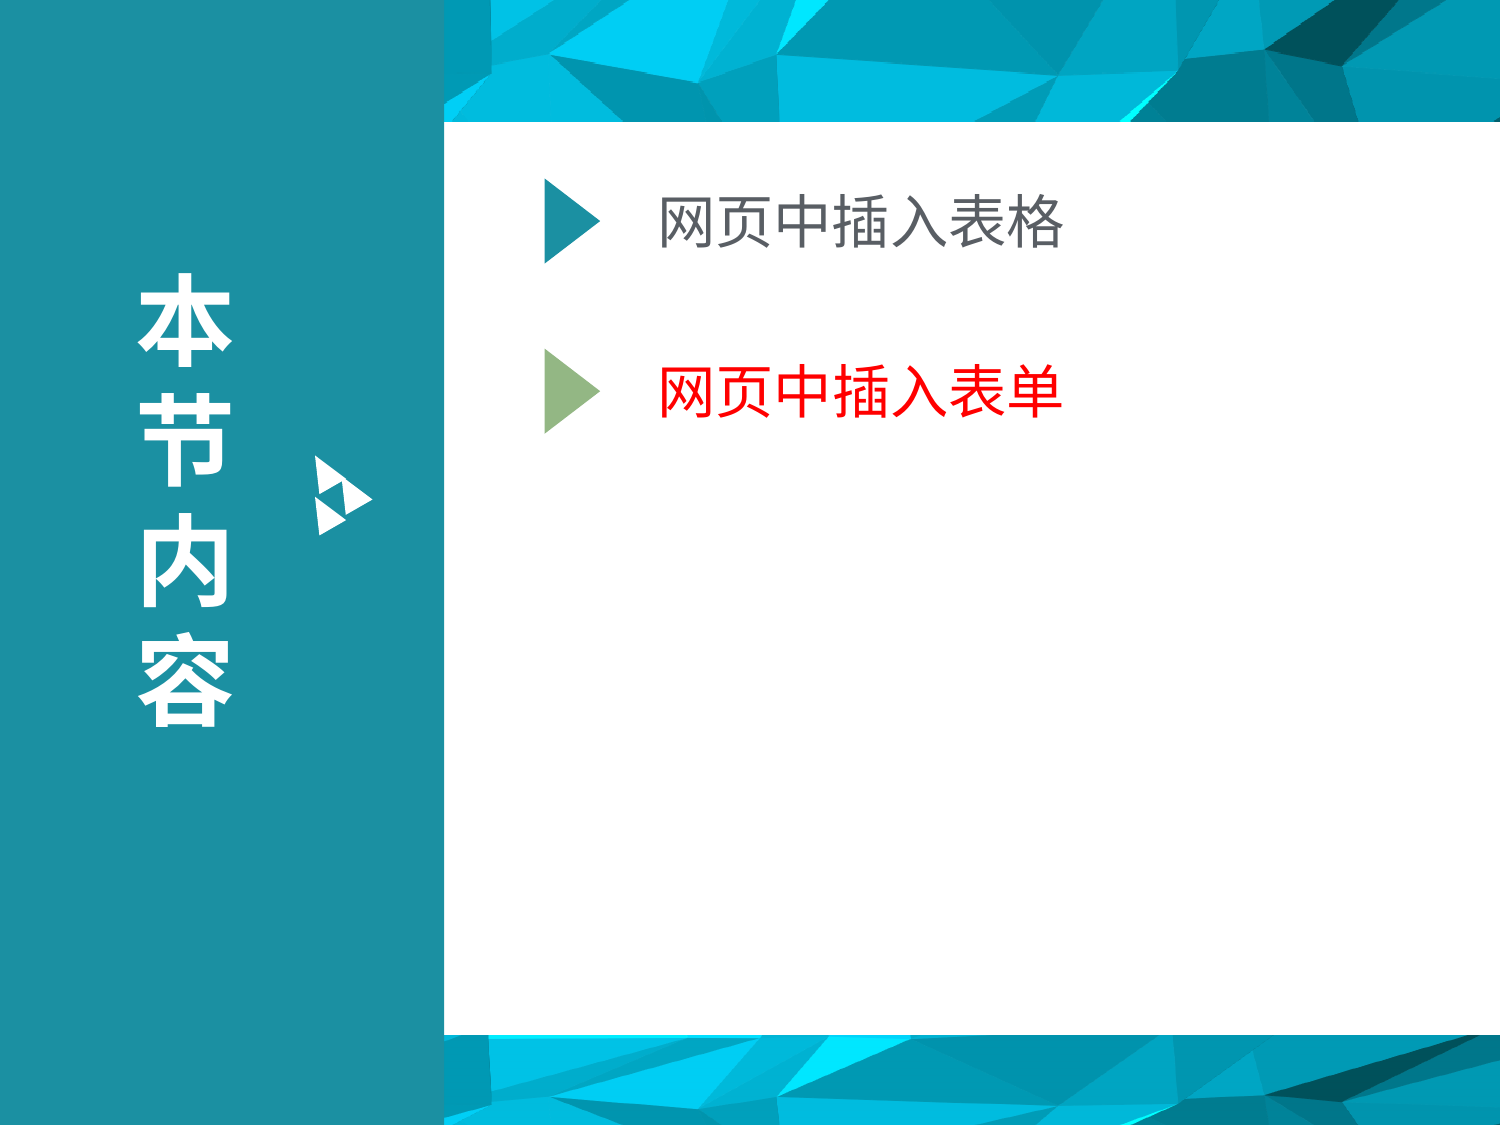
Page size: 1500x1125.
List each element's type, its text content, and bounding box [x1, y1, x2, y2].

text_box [308, 453, 366, 531]
text_box [0, 0, 445, 1125]
picture [445, 0, 1500, 122]
picture [445, 1035, 1500, 1125]
text_box [543, 176, 602, 266]
text_box [543, 346, 602, 436]
text_box 本节内容 [120, 251, 317, 746]
text_box 网页中插入表单 [642, 348, 1138, 433]
text_box 网页中插入表格 [642, 178, 1093, 263]
